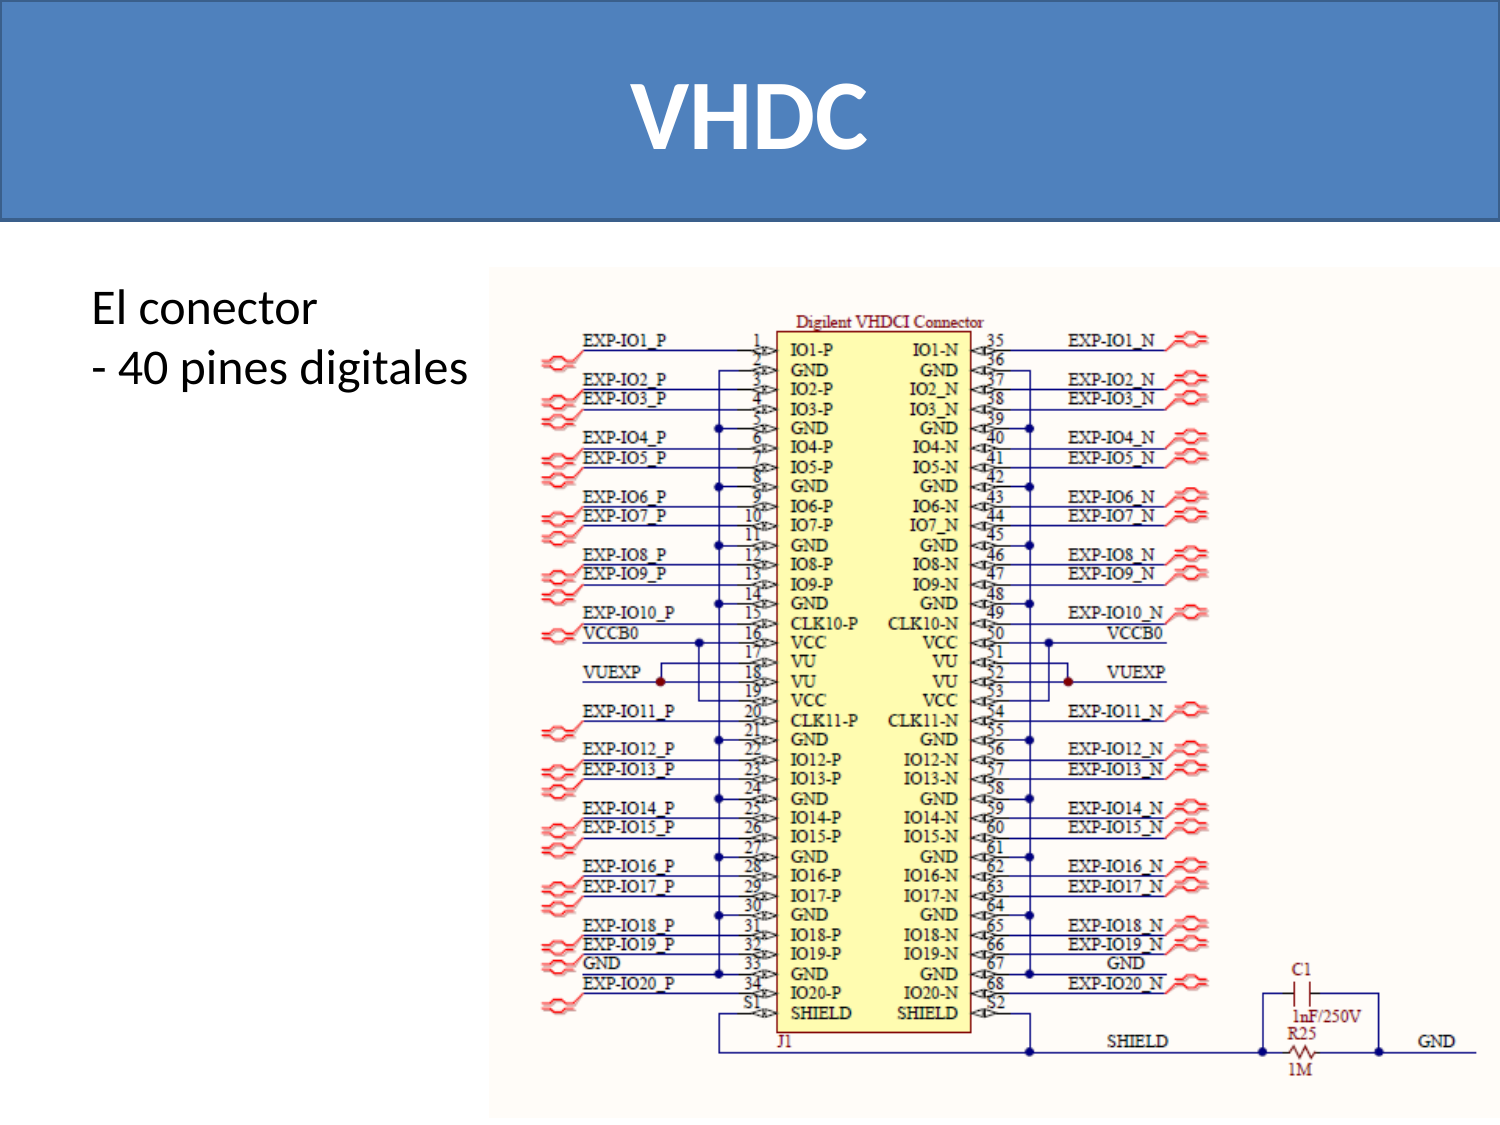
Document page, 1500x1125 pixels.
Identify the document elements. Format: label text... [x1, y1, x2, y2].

picture [488, 266, 1500, 1118]
text_box VHDC [0, 0, 1500, 222]
text_box El conector - 40 pines digitales [76, 267, 486, 582]
